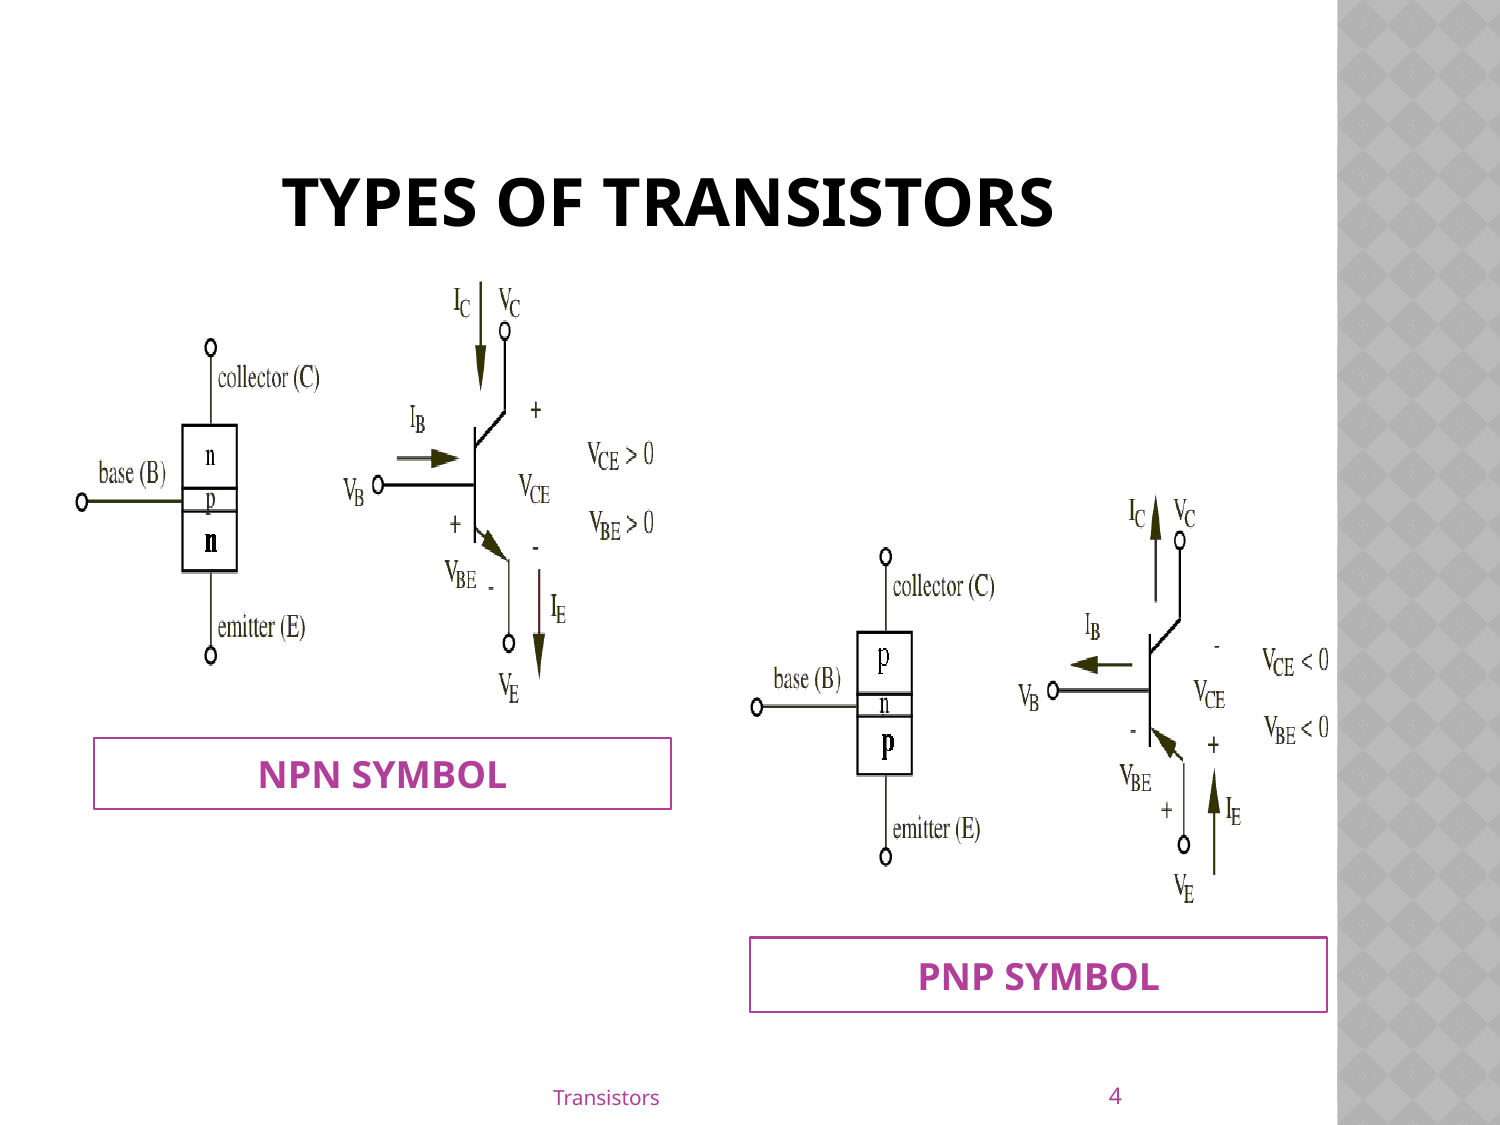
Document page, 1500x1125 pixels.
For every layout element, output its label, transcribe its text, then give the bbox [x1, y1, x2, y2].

slide_number 4 [1025, 1075, 1122, 1113]
list NPN SYMBOL [93, 737, 672, 810]
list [749, 491, 1329, 903]
list PNP SYMBOL [749, 936, 1328, 1013]
footer Transistors [75, 1075, 675, 1114]
title TYPES OF TRANSISTORS [75, 52, 1263, 240]
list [74, 280, 654, 704]
